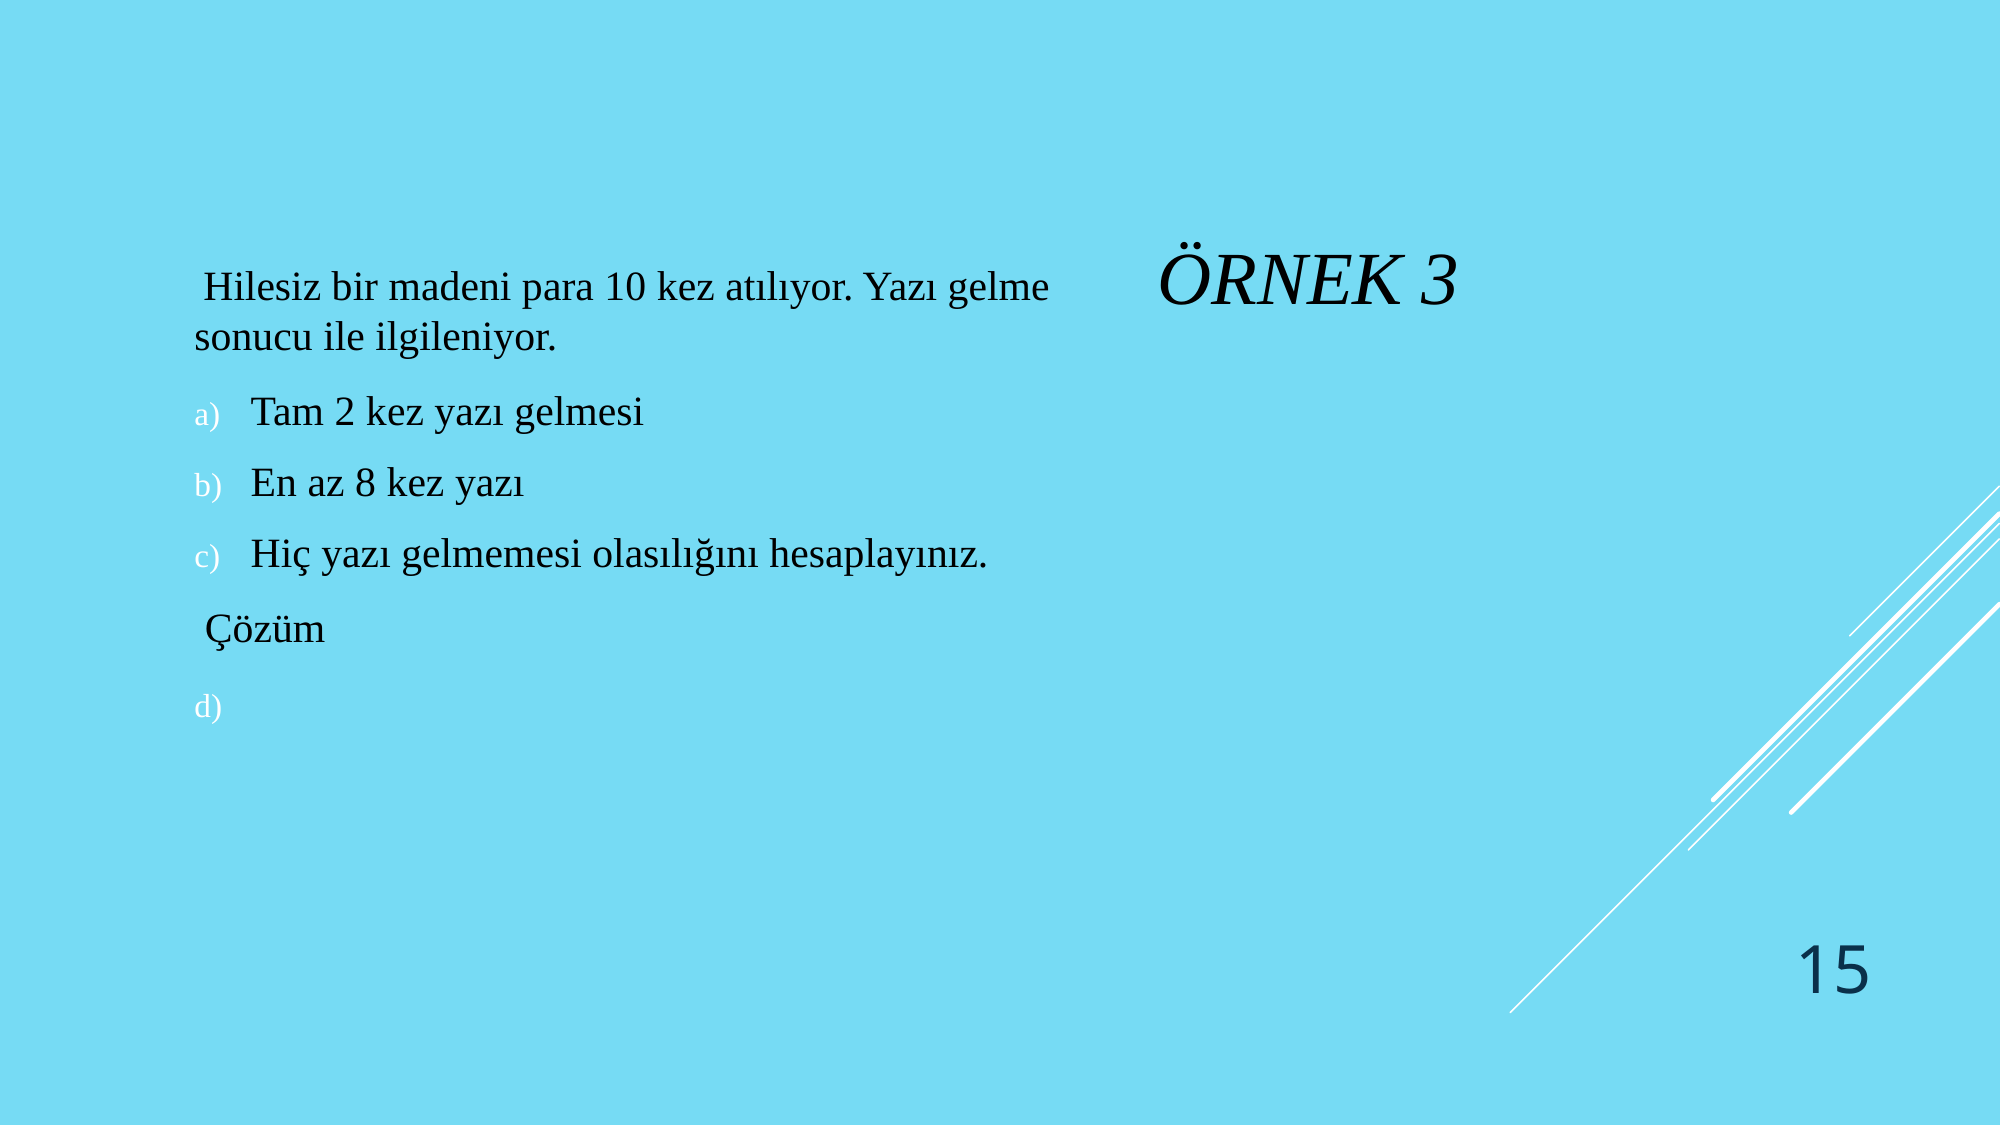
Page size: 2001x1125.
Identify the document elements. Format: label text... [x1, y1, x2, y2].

slide_number 15 [1700, 915, 1888, 1025]
title Örnek 3 [1142, 109, 1930, 328]
